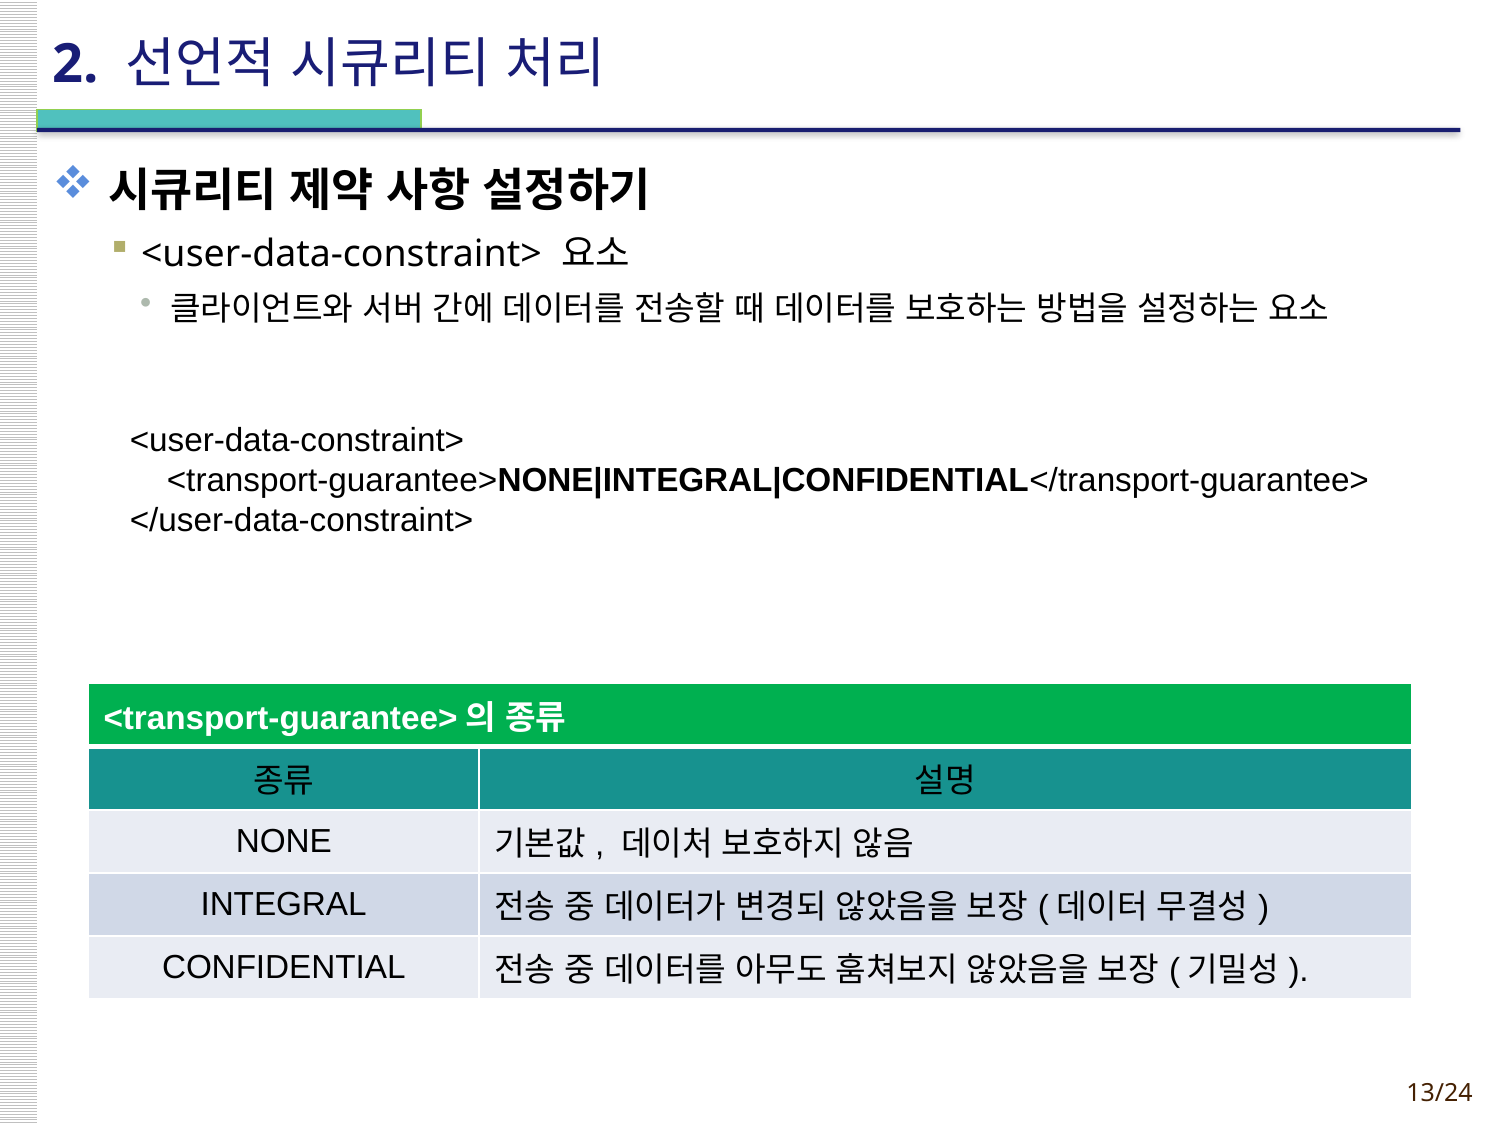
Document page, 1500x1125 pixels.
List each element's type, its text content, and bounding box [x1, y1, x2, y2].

table_cell INTEGRAL [89, 874, 478, 935]
table_cell 전송 중 데이터를 아무도 훔쳐보지 않았음을 보장(기밀성). [480, 937, 1411, 998]
title 2. 선언적 시큐리티 처리 [37, 13, 1278, 109]
table_cell CONFIDENTIAL [89, 937, 478, 998]
table_cell 전송 중 데이터가 변경되 않았음을 보장(데이터 무결성) [480, 874, 1411, 935]
table_cell NONE [89, 811, 478, 872]
list 시큐리티 제약 사항 설정하기 <user-data-constraint> 요소 클라이언트와 서버 간에 데이터를 전송할 때 데이터를 보호하는 방법을 설정하는 요소 [37, 152, 1463, 1091]
table_header <transport-guarantee>의 종류 [89, 684, 1411, 744]
table_cell 종류 [89, 749, 478, 809]
text_box <user-data-constraint> <transport-guarantee>NONE|INTEGRAL|CONFIDENTIAL</transport-guarantee> </user-data-constraint> [114, 411, 1385, 586]
table_cell 기본값, 데이처 보호하지 않음 [480, 811, 1411, 872]
table_cell 설명 [480, 749, 1411, 809]
